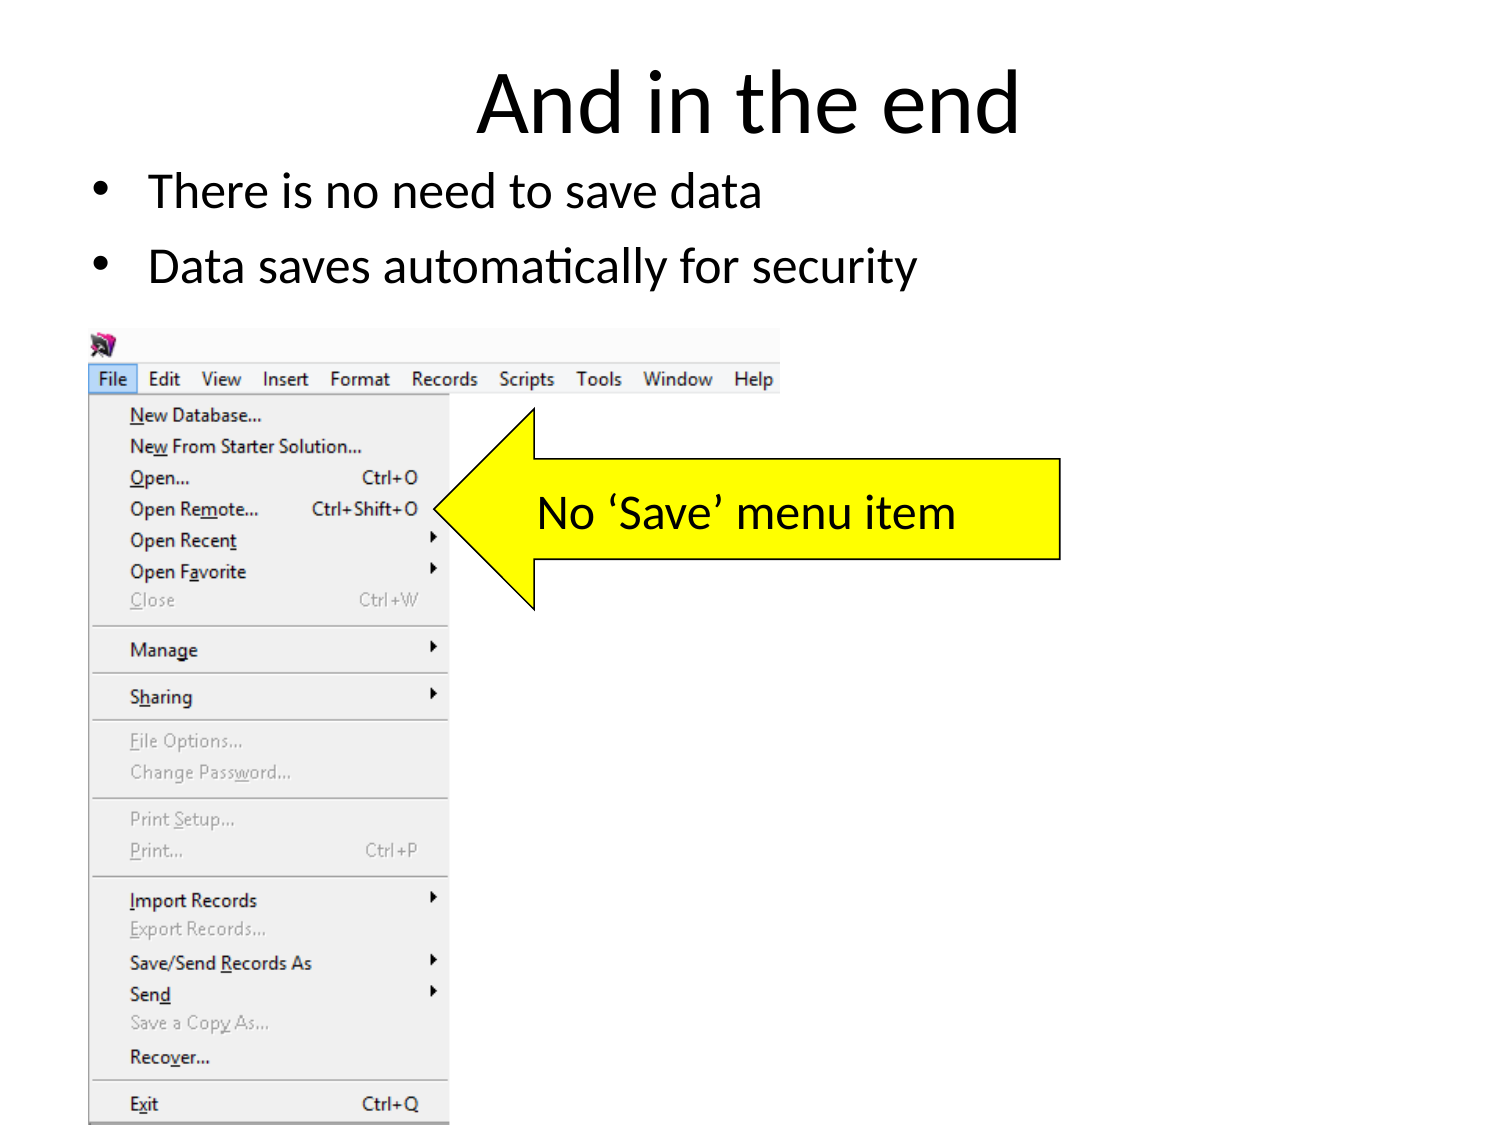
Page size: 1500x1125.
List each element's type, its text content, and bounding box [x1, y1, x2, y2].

title And in the end [75, 45, 1425, 149]
text_box No ‘Save’ menu item [784, 458, 1060, 560]
text_box There is no need to save data Data saves automatically for security [76, 148, 1427, 303]
picture [88, 328, 780, 1125]
